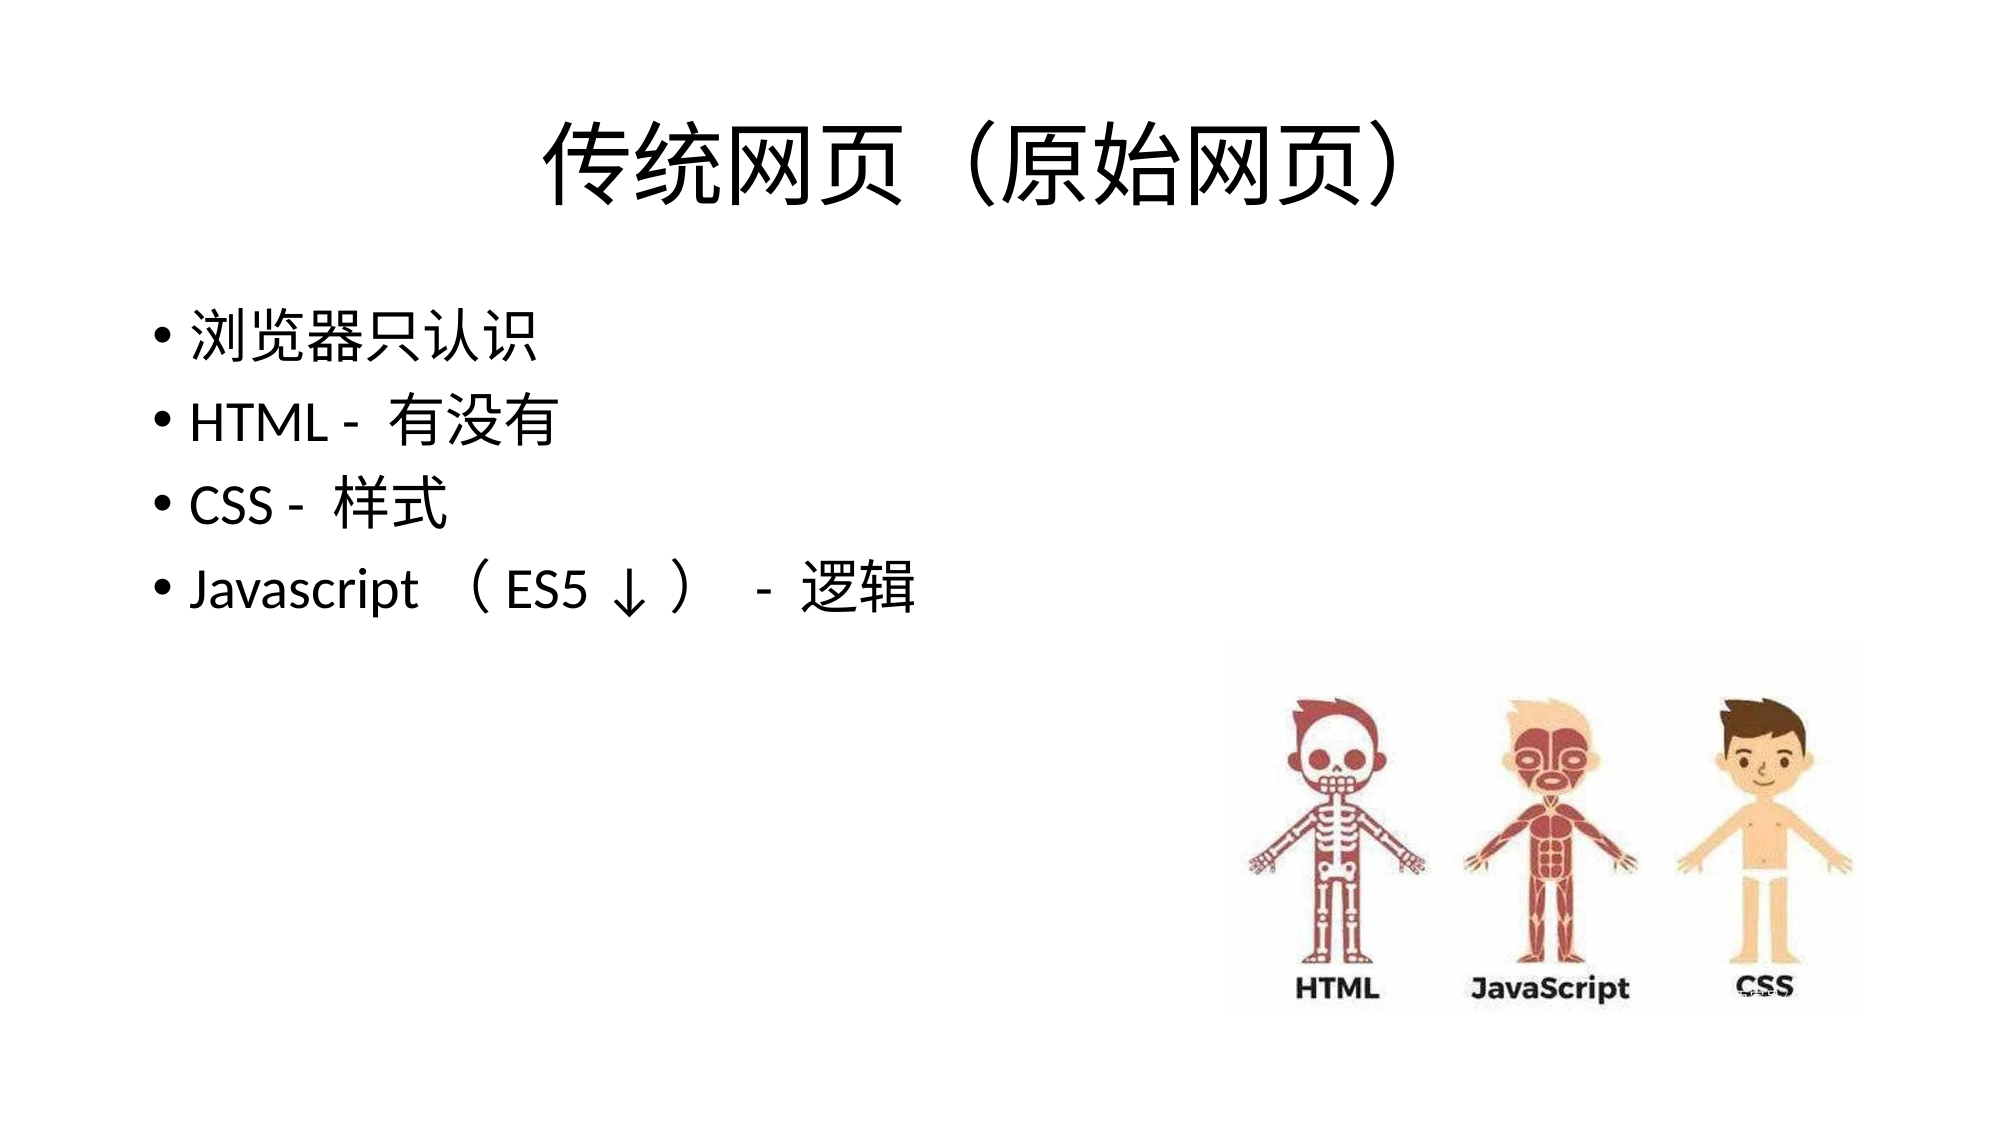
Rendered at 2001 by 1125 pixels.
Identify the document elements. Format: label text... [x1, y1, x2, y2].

list 浏览器只认识 HTML - 有没有 CSS - 样式 Javascript（ES5 ↓） - 逻辑 [137, 299, 1863, 1014]
picture [1229, 640, 1863, 1014]
title 传统网页（原始网页） [137, 59, 1863, 278]
